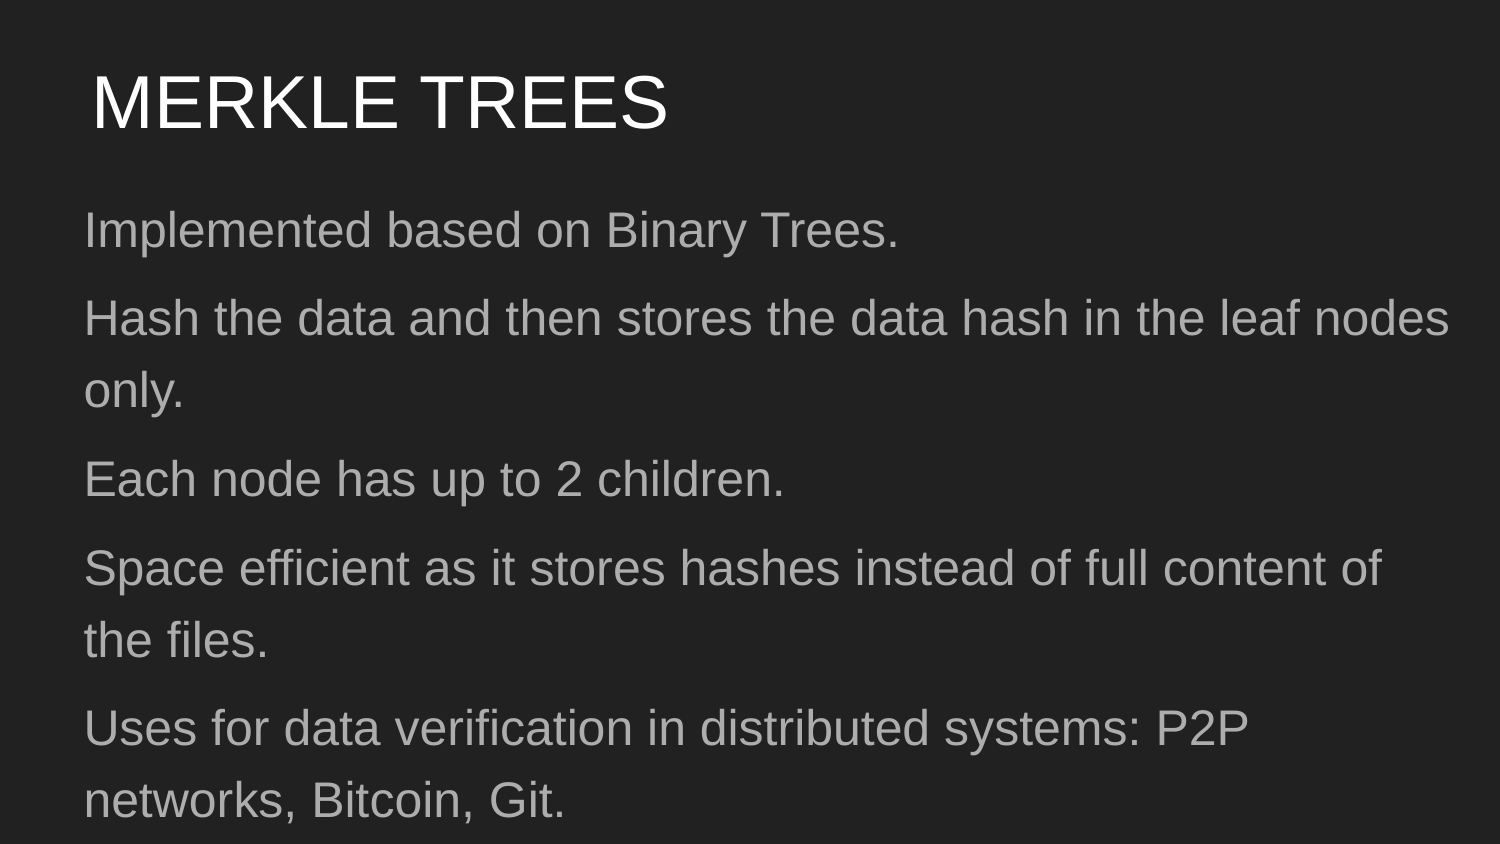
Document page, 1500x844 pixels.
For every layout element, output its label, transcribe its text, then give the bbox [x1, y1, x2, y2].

list Implemented based on Binary Trees. Hash the data and then stores the data hash in the leaf nodes only. Each node has up to 2 children. Space efficient as it stores hashes instead of full content of the files. Uses for data verification in distributed systems: P2P networks, Bitcoin, Git. Bitcoin uses it as a digital fingerprint of the entire set of transactions. [72, 179, 1471, 844]
title MERKLE TREES [80, 76, 1360, 134]
